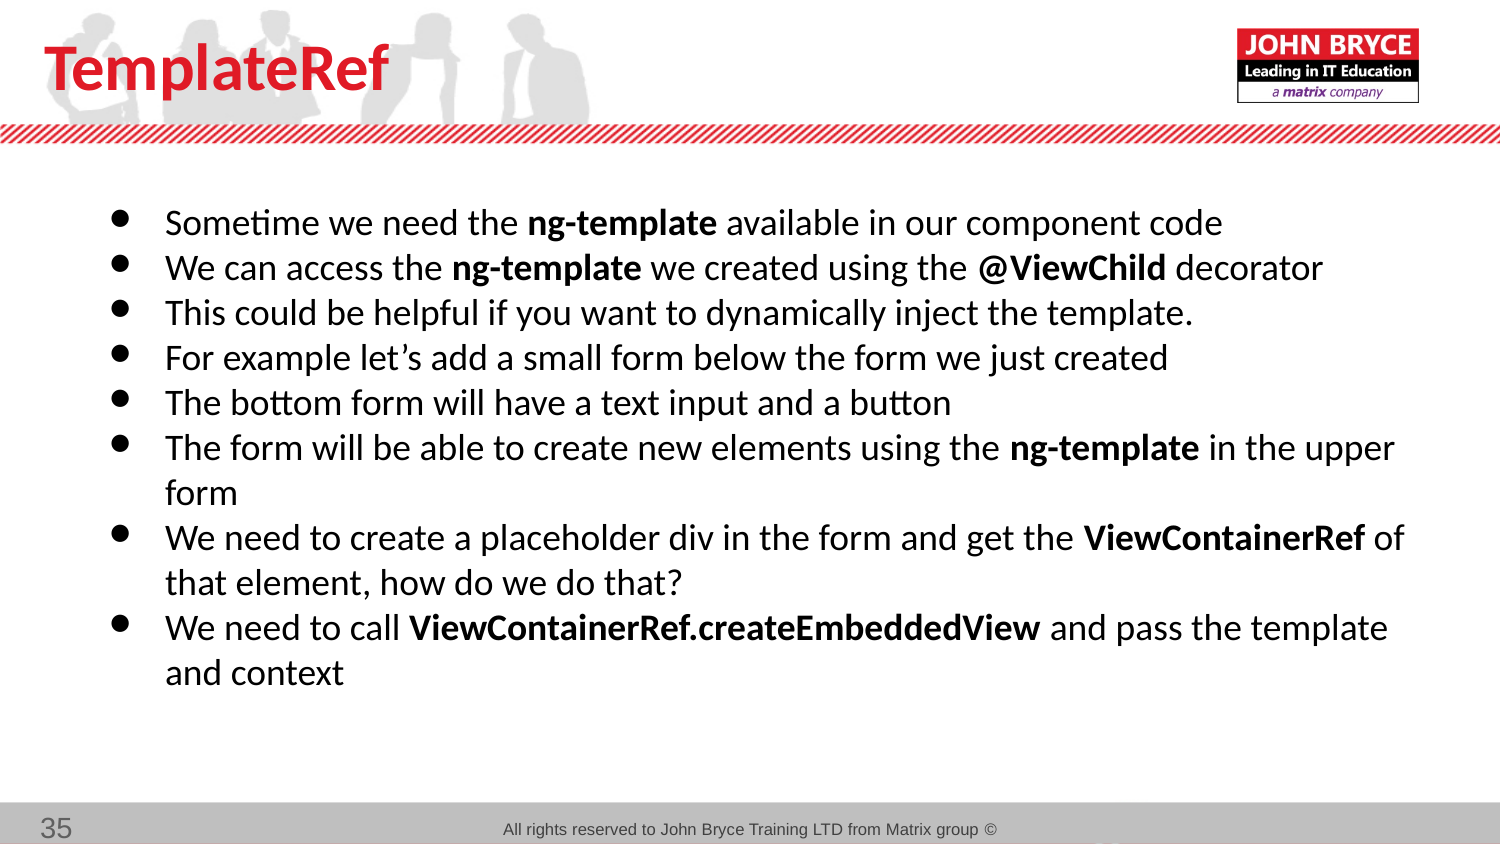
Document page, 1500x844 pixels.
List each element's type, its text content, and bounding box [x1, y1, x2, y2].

list Sometime we need the ng-template available in our component code We can access the ng-template we created using the @ViewChild decorator This could be helpful if you want to dynamically inject the template. For example let’s add a small form below the form we just created The bottom form will have a text input and a button The form will be able to create new elements using the ng-template in the upper form We need to create a placeholder div in the form and get the ViewContainerRef of that element, how do we do that? We need to call ViewContainerRef.createEmbeddedView and pass the template and context [75, 182, 1425, 786]
picture [0, 0, 1500, 802]
title TemplateRef [29, 15, 1022, 112]
